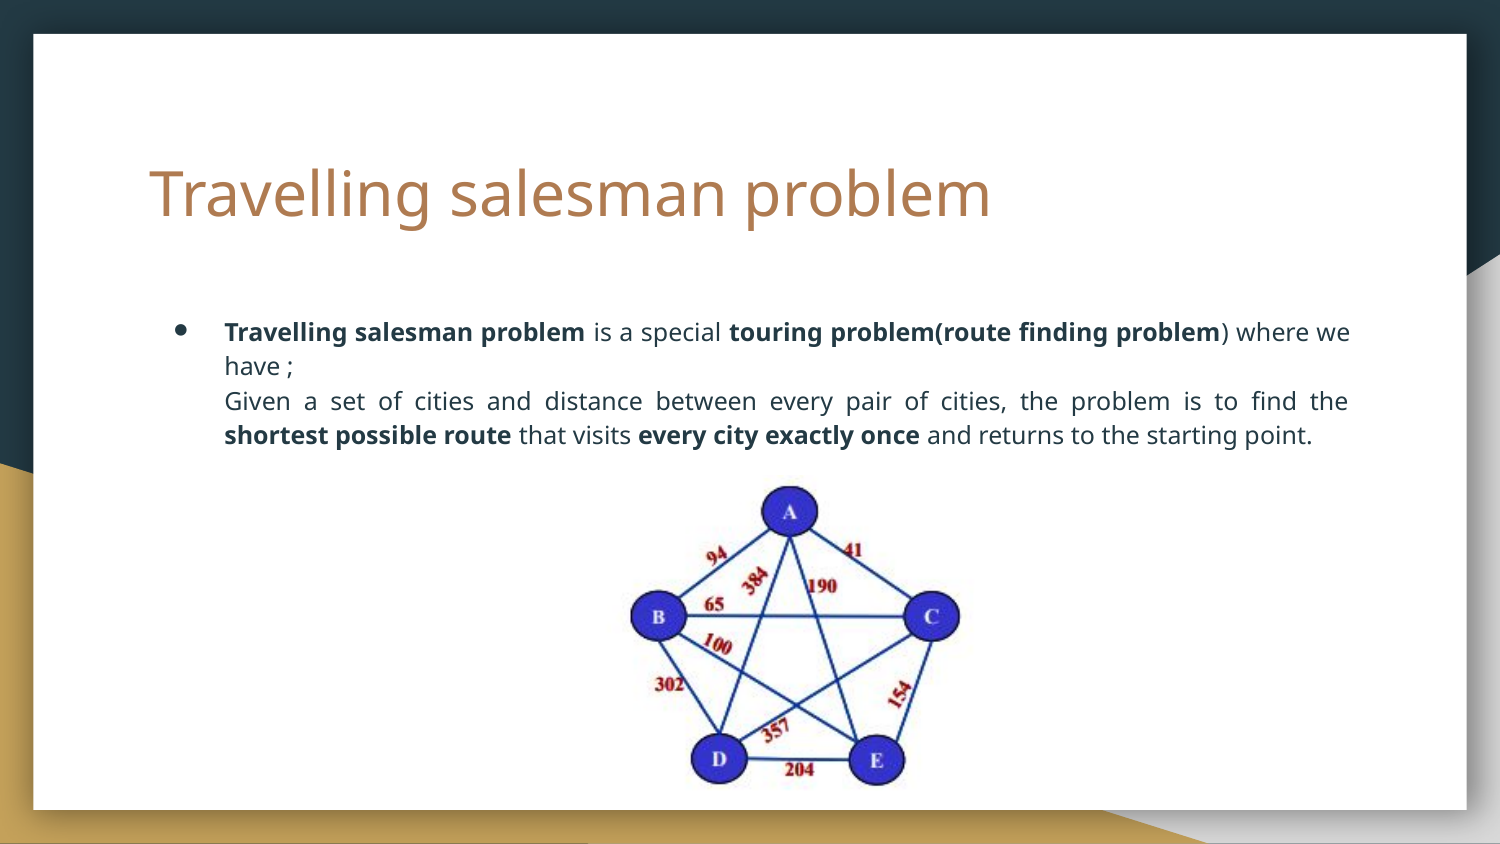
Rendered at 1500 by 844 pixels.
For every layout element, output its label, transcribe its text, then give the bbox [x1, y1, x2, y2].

title Travelling salesman problem [134, 138, 1366, 296]
picture [582, 475, 978, 809]
list Travelling salesman problem is a special touring problem(route finding problem) where we have ; Given a set of cities and distance between every pair of cities, the problem is to find the shortest possible route that visits every city exactly once and returns to the starting point. [134, 296, 1366, 729]
